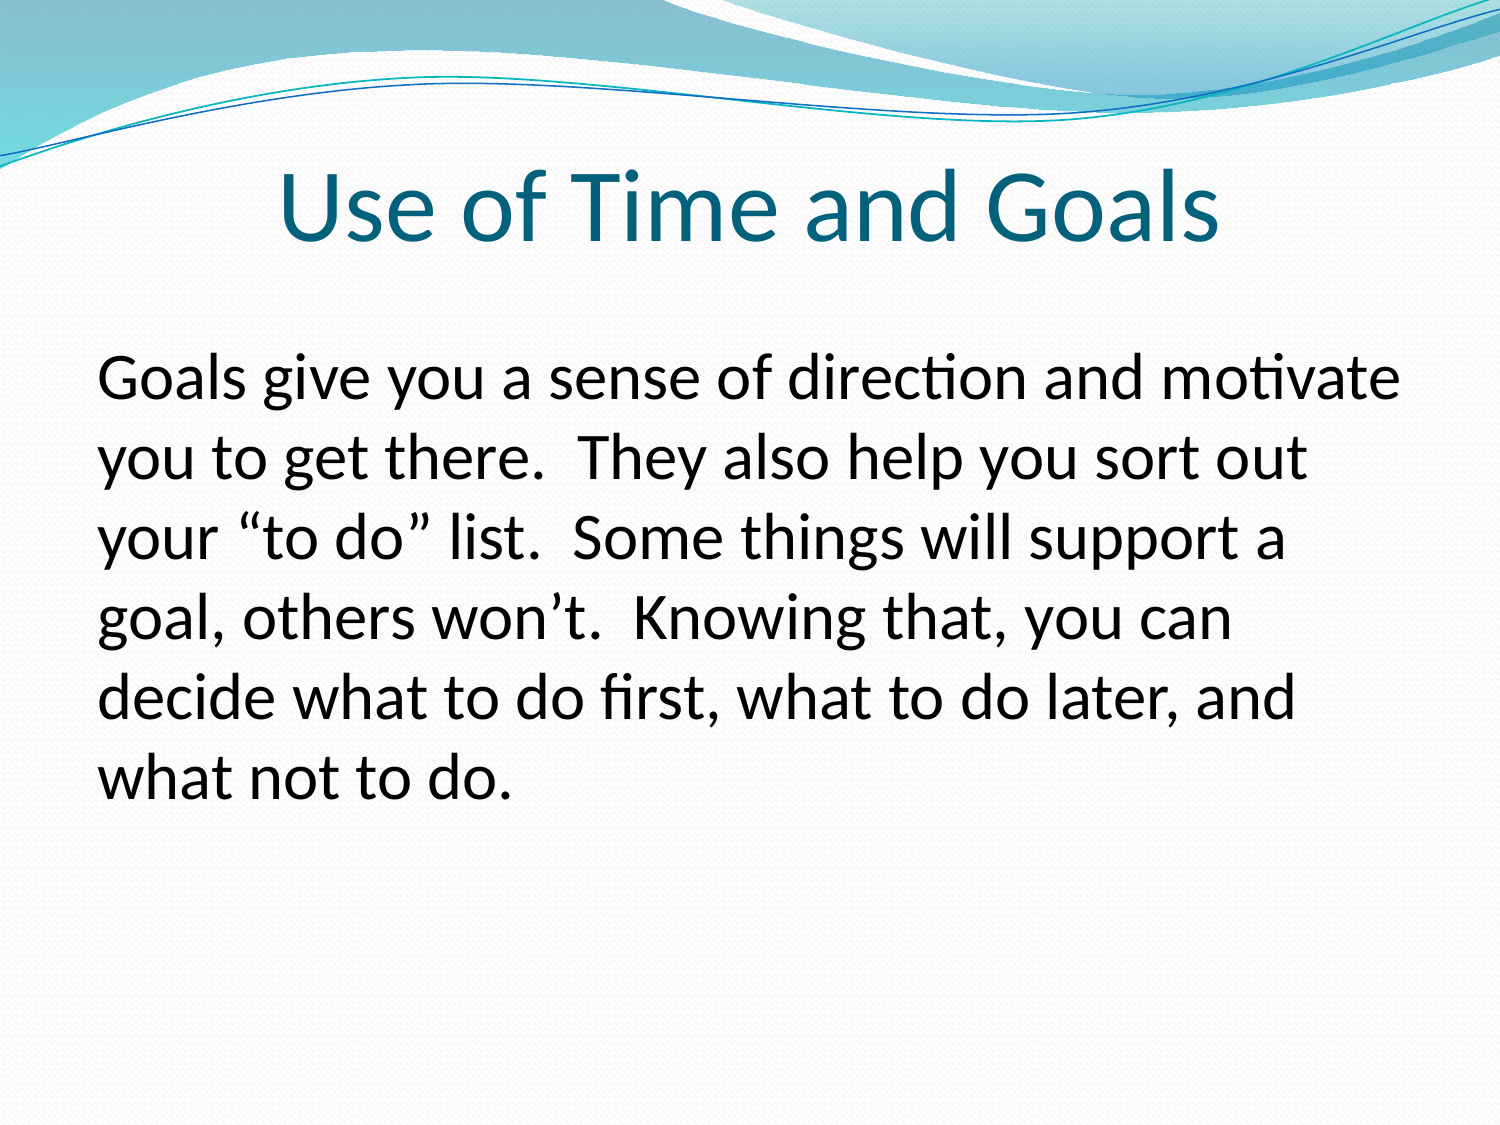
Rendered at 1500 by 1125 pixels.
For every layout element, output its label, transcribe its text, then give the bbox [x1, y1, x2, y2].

list Goals give you a sense of direction and motivate you to get there. They also help you sort out your “to do” list. Some things will support a goal, others won’t. Knowing that, you can decide what to do first, what to do later, and what not to do. [37, 324, 1425, 1038]
title Use of Time and Goals [75, 115, 1425, 263]
